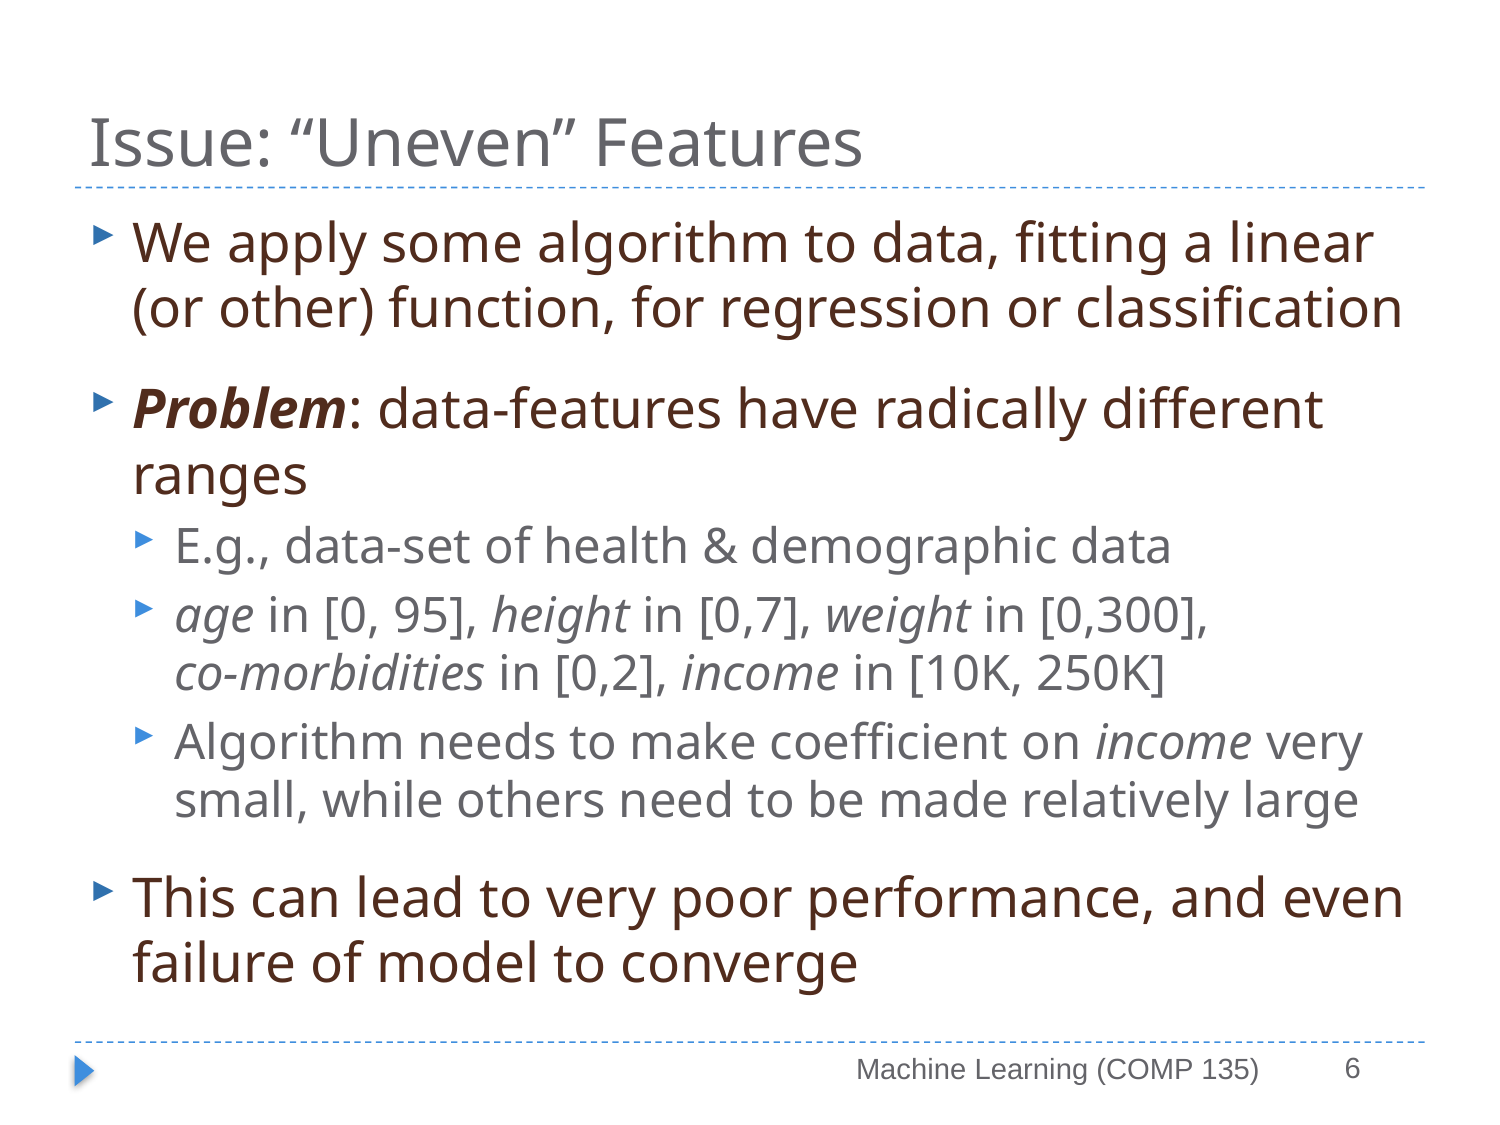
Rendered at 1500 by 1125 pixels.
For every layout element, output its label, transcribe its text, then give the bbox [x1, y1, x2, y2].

footer Machine Learning (COMP 135) [575, 1042, 1212, 1103]
title Issue: “Uneven” Features [75, 24, 1425, 188]
slide_number 6 [1212, 1042, 1376, 1103]
list We apply some algorithm to data, fitting a linear (or other) function, for regression or classification Problem: data-features have radically different ranges E.g., data-set of health & demographic data age in [0, 95], height in [0,7], weight in [0,300], co-morbidities in [0,2], income in [10K, 250K] Algorithm needs to make coefficient on income very small, while others need to be made relatively large This can lead to very poor performance, and even failure of model to converge [75, 200, 1425, 1010]
